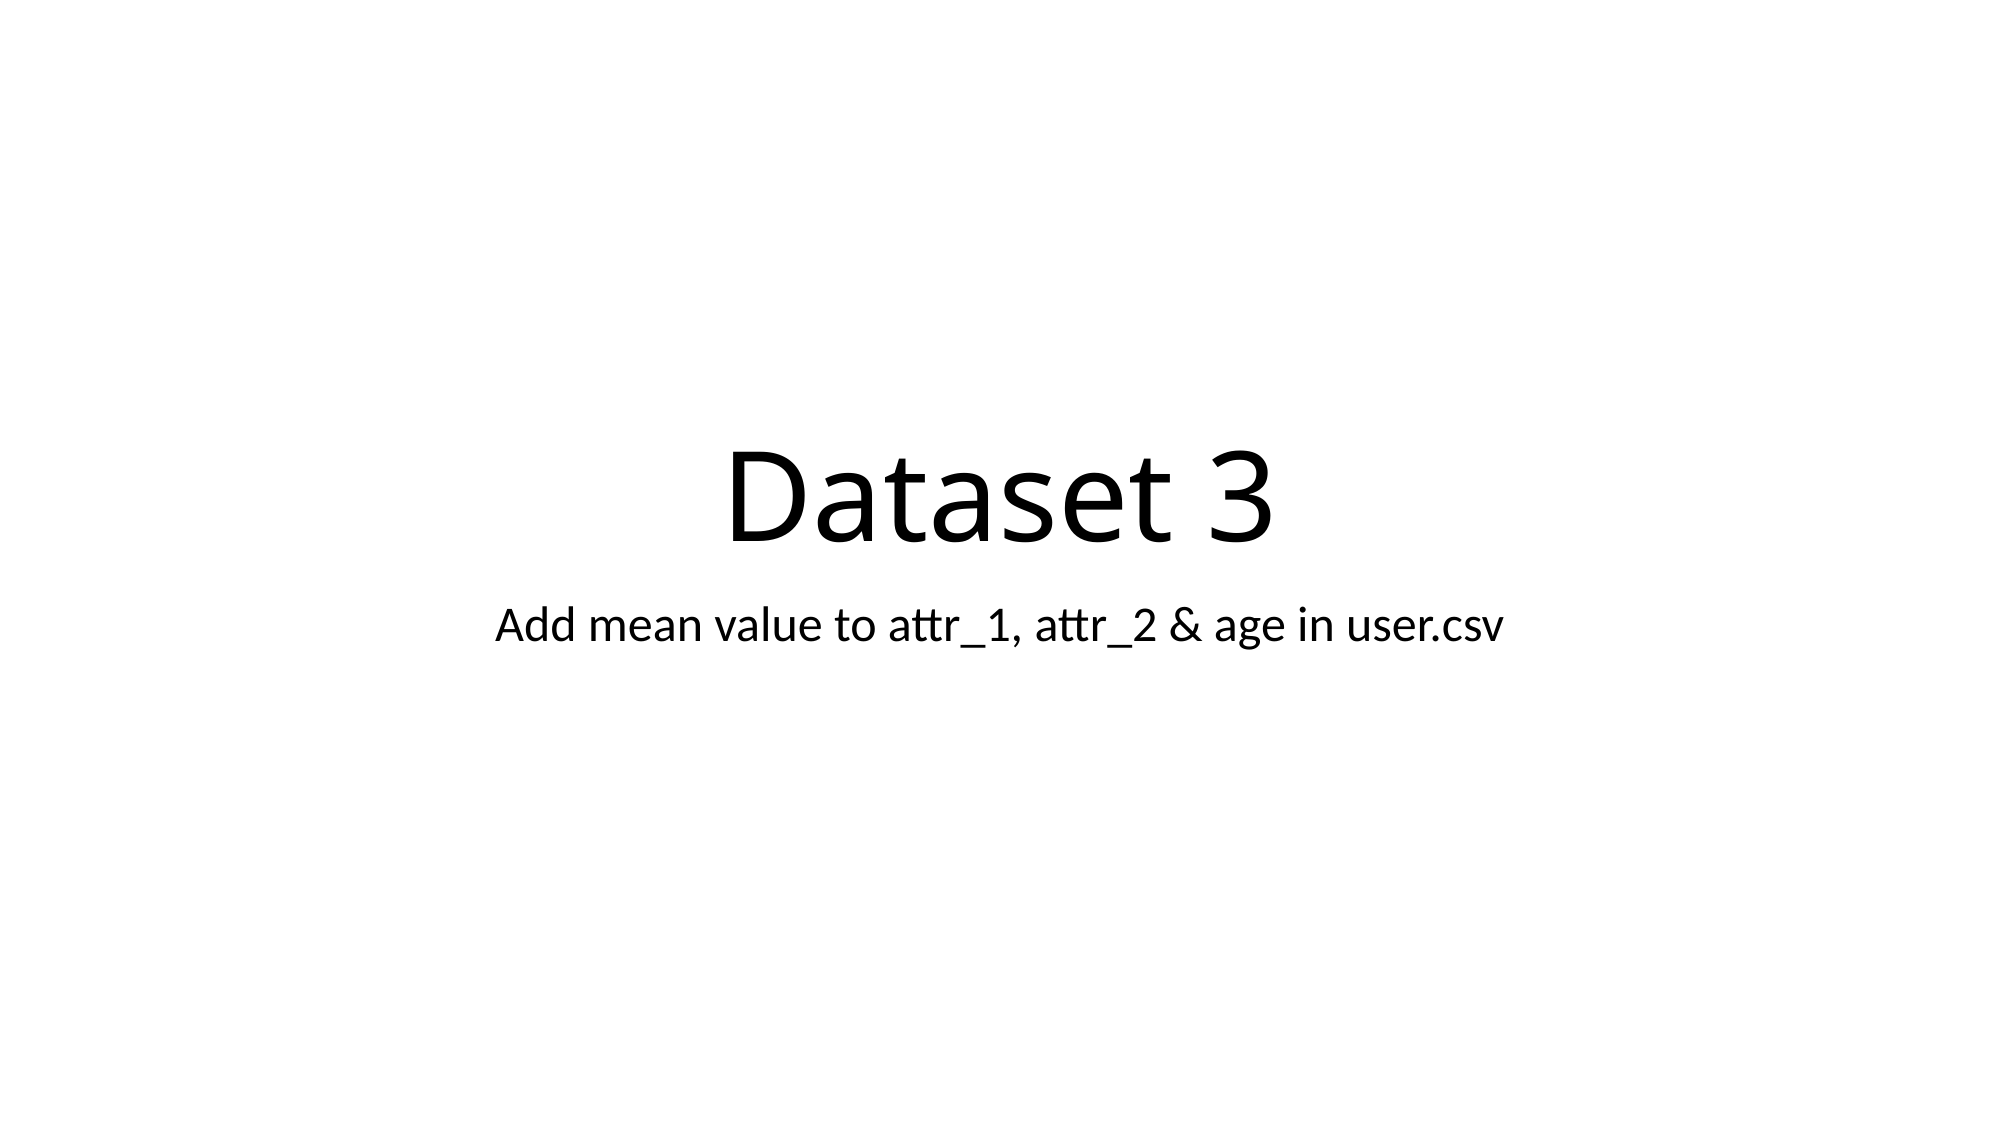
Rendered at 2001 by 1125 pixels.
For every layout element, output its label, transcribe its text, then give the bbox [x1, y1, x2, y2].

title Dataset 3 [249, 184, 1750, 576]
subtitle Add mean value to attr_1, attr_2 & age in user.csv [249, 590, 1750, 863]
